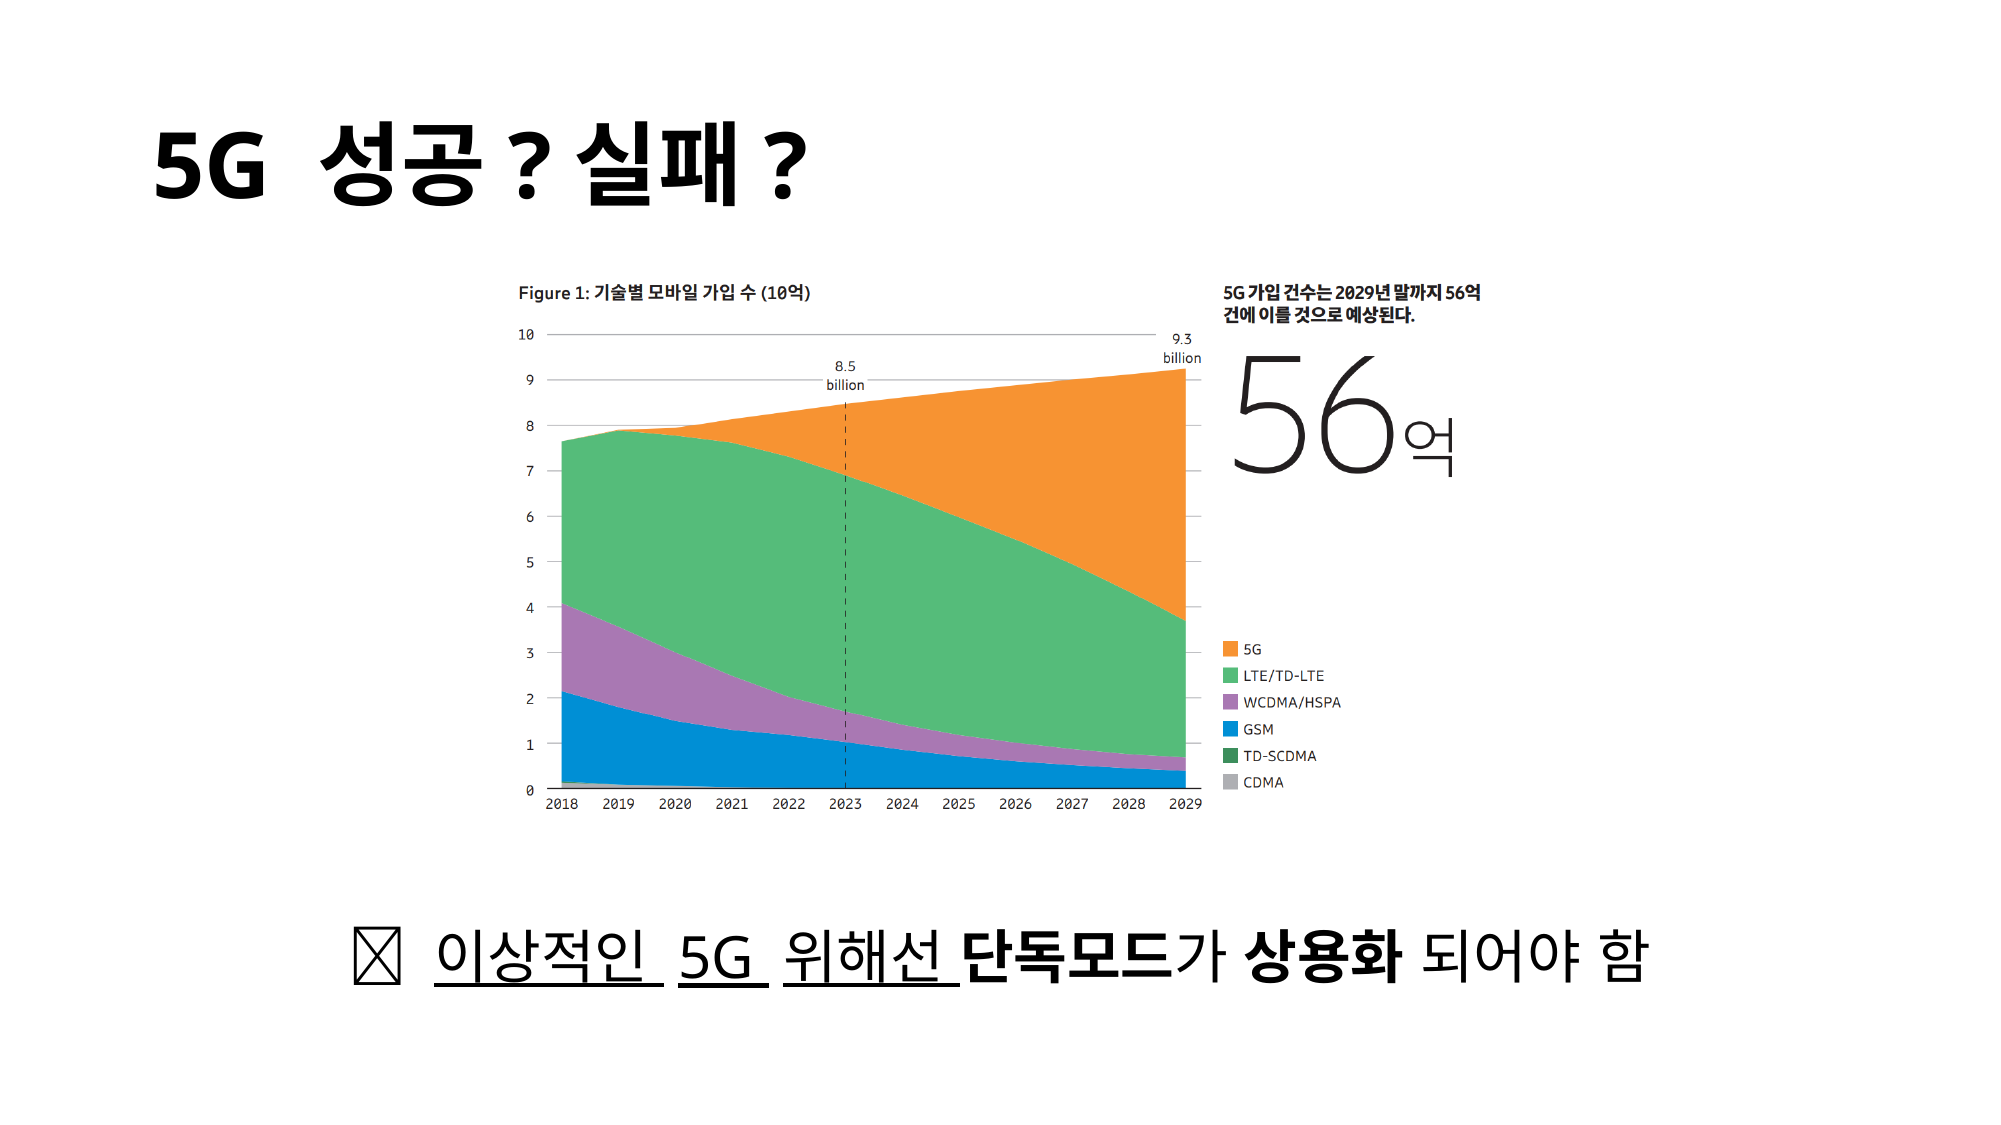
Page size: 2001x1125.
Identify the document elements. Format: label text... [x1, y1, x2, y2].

picture [492, 251, 1508, 832]
title 5G 성공?실패? [137, 59, 1863, 278]
list  이상적인 5G 위해선 단독모드가 상용화 되어야 함 [137, 920, 1863, 1031]
